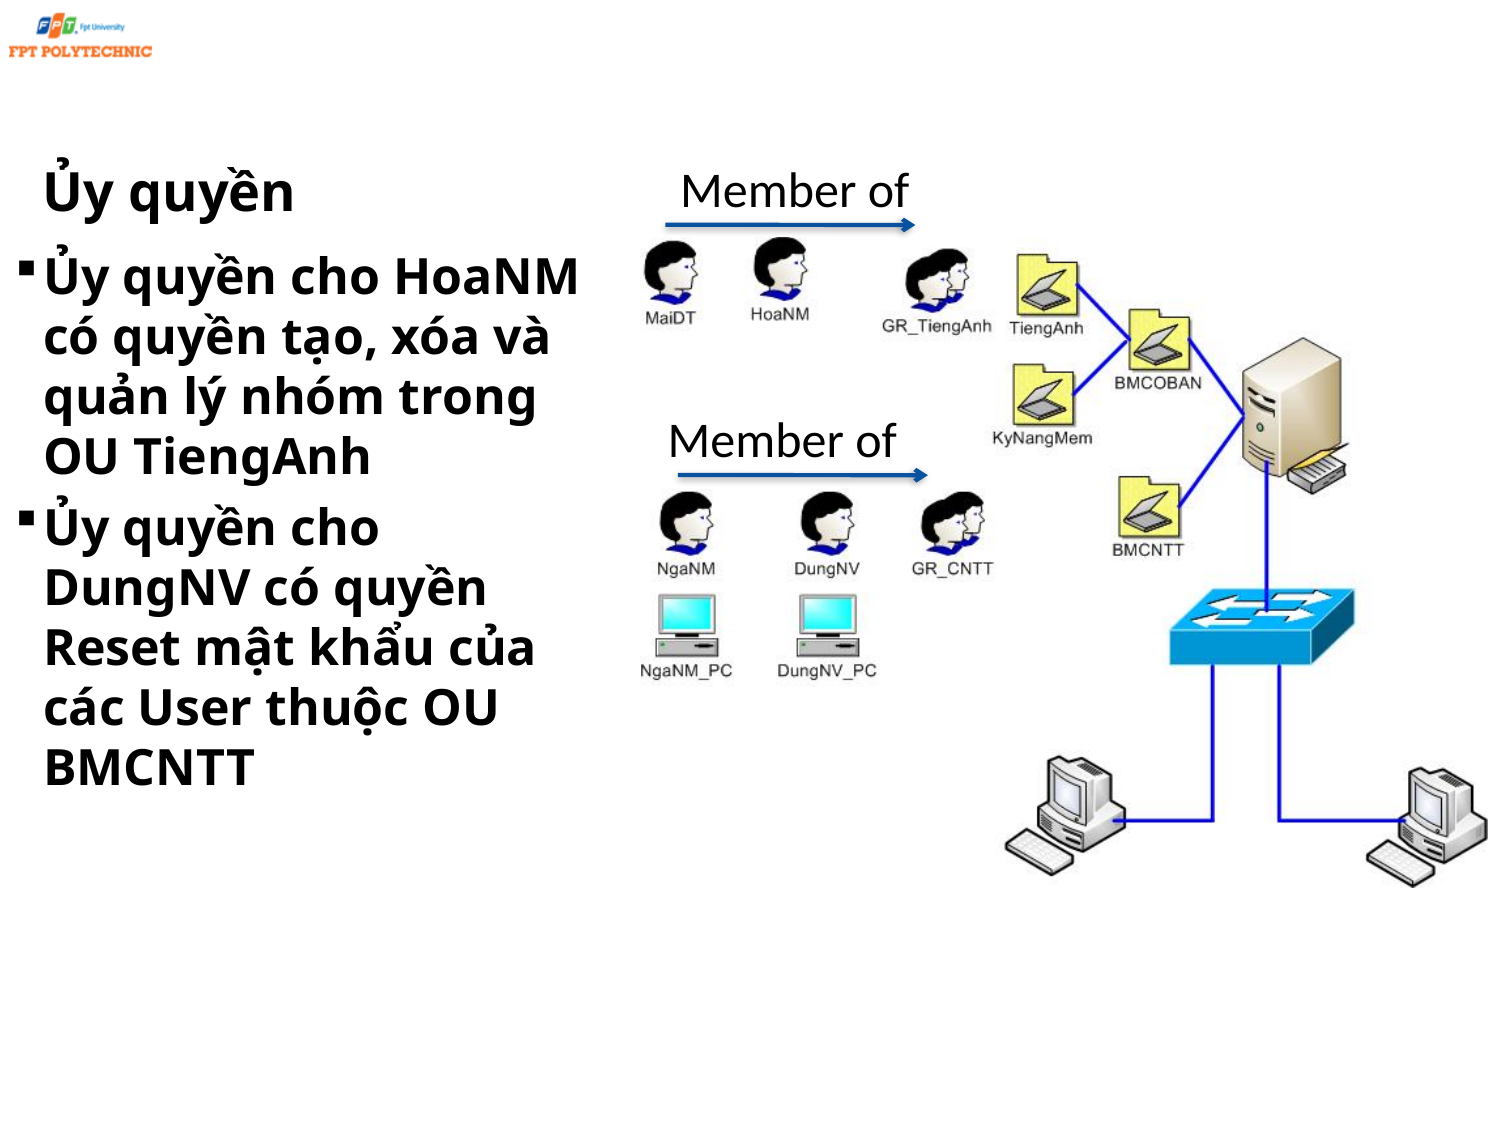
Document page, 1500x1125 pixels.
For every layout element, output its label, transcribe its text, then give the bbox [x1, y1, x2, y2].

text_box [640, 149, 1488, 888]
list Ủy quyền cho HoaNM có quyền tạo, xóa và quản lý nhóm trong OU TiengAnh Ủy quyền cho DungNV có quyền Reset mật khẩu của các User thuộc OU BMCNTT [0, 237, 600, 863]
text_box Ủy quyền [0, 149, 638, 230]
picture [9, 6, 152, 63]
